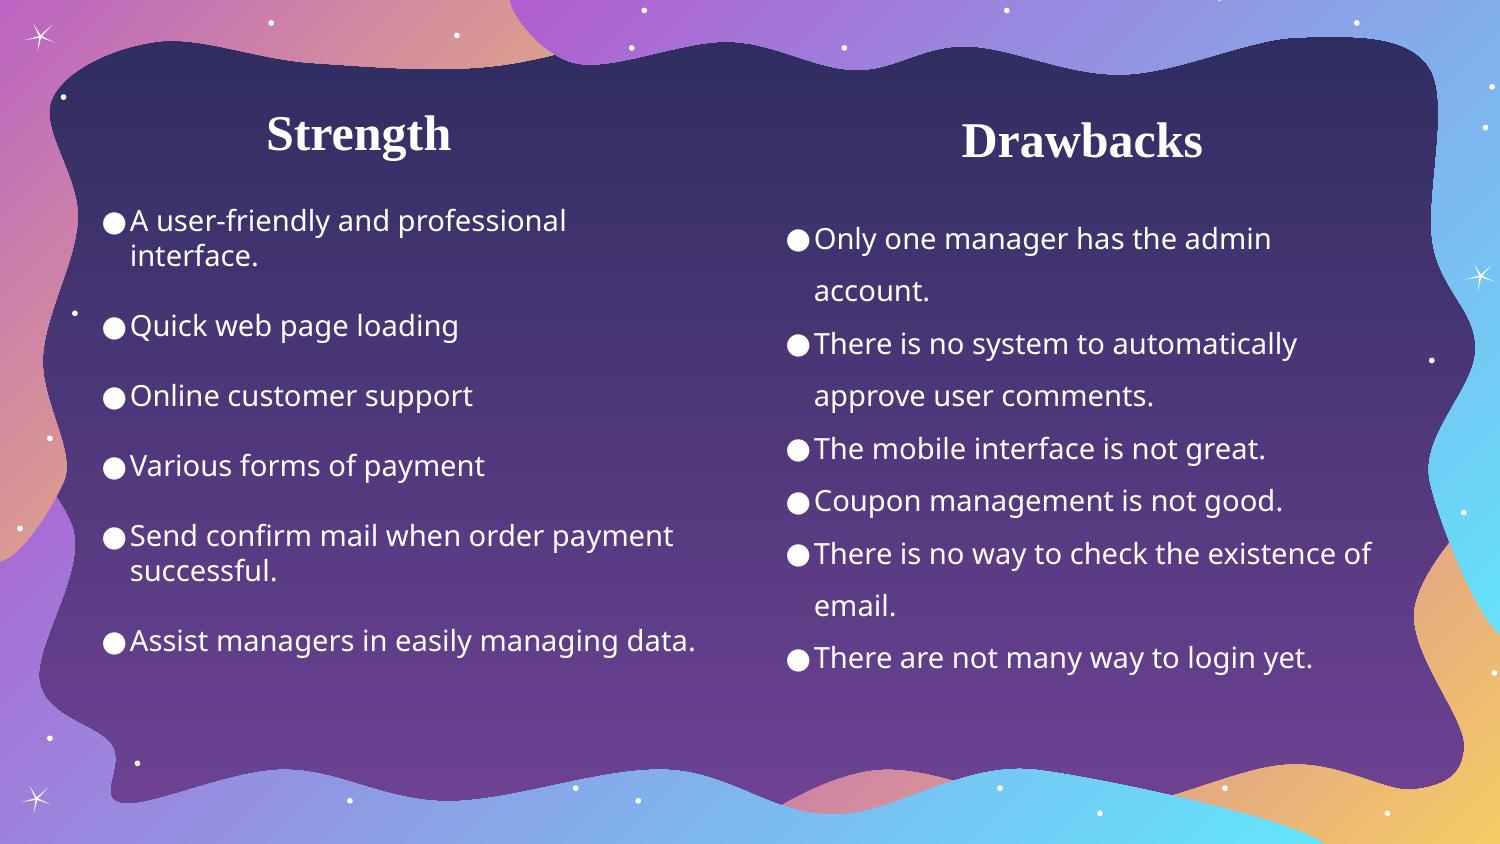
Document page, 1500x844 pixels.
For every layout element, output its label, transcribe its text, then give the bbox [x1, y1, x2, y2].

text_box A user-friendly and professional interface. Quick web page loading Online customer support Various forms of payment Send confirm mail when order payment successful. Assist managers in easily managing data. [86, 187, 718, 618]
subtitle Only one manager has the admin account. There is no system to automatically approve user comments. The mobile interface is not great. Coupon management is not good. There is no way to check the existence of email. There are not many way to login yet. [770, 187, 1402, 627]
text_box Strength [251, 85, 499, 164]
text_box Drawbacks [946, 92, 1226, 171]
